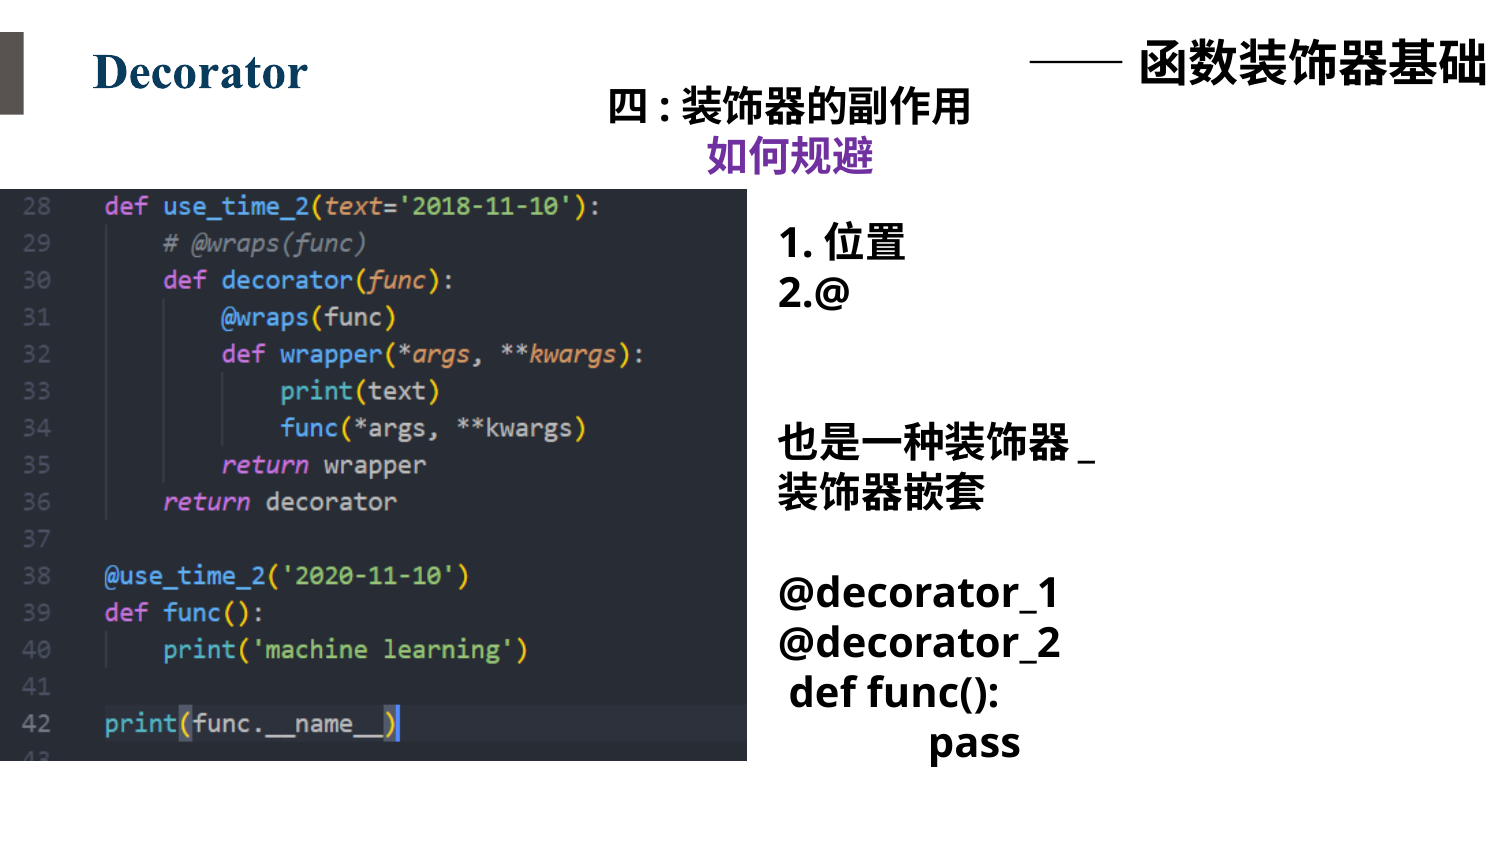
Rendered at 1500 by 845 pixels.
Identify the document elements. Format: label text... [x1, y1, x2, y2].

text_box ——函数装饰器基础 [1011, 23, 1500, 68]
text_box 1.位置 2.@ 也是一种装饰器 _ 装饰器嵌套 @decorator_1 @decorator_2 def func(): pass [762, 207, 1500, 820]
text_box [152, 64, 172, 89]
text_box [173, 64, 196, 89]
text_box [751, 422, 758, 430]
text_box [39, 27, 404, 160]
text_box [93, 54, 127, 89]
text_box [263, 64, 285, 89]
text_box [288, 64, 308, 89]
text_box [130, 64, 150, 89]
text_box [199, 64, 219, 89]
text_box [221, 64, 244, 89]
text_box 四:装饰器的副作用 如何规避 [401, 71, 1180, 306]
picture [0, 189, 748, 762]
text_box [245, 56, 261, 89]
